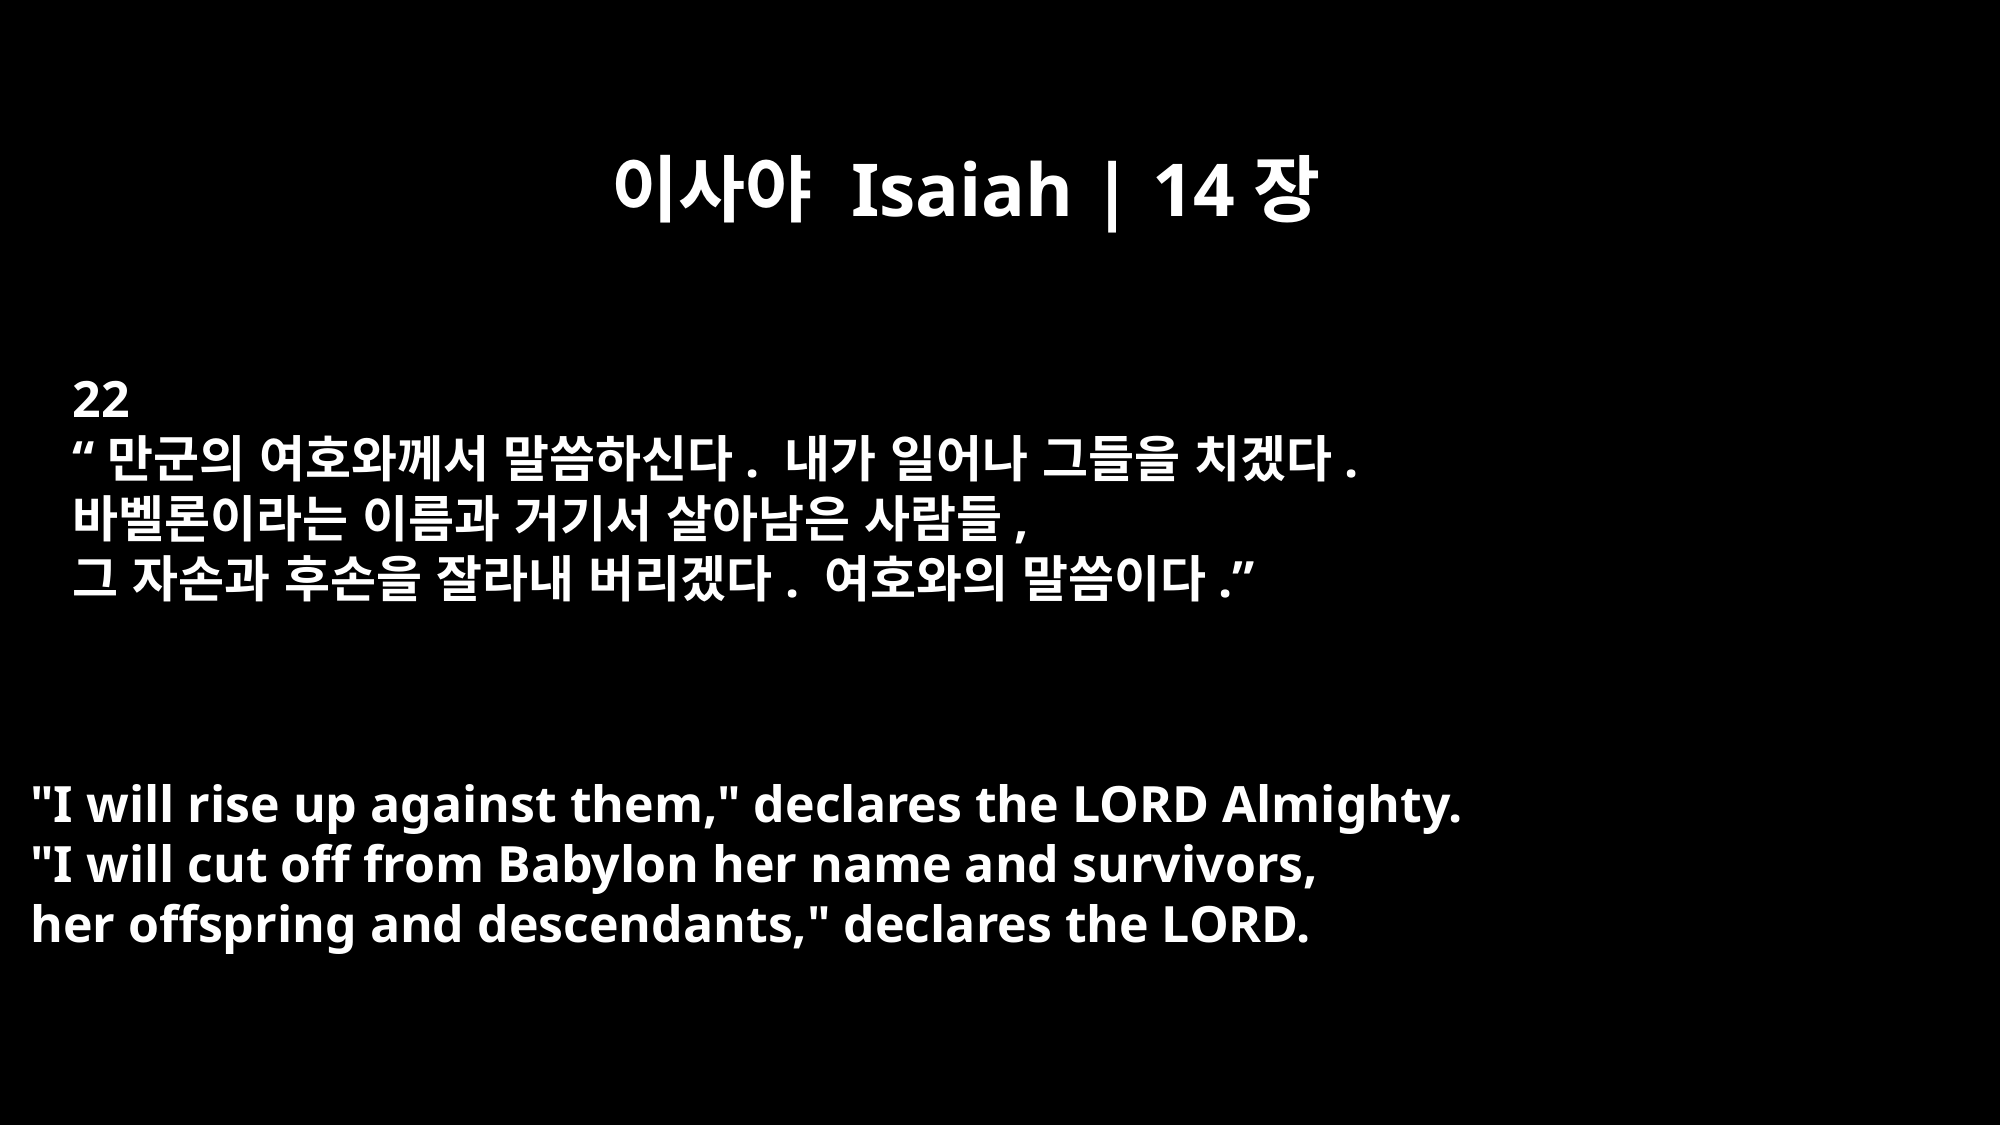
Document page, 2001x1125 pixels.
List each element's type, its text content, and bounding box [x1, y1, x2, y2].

text_box 이사야 Isaiah | 14장 [596, 136, 1336, 239]
text_box "I will rise up against them," declares the LORD Almighty. "I will cut off from Babylon her name and survivors, her offspring and descendants," declares the LORD. [15, 764, 1479, 960]
text_box 22 “만군의 여호와께서 말씀하신다. 내가 일어나 그들을 치겠다. 바벨론이라는 이름과 거기서 살아남은 사람들, 그 자손과 후손을 잘라내 버리겠다. 여호와의 말씀이다.” [58, 359, 1374, 615]
